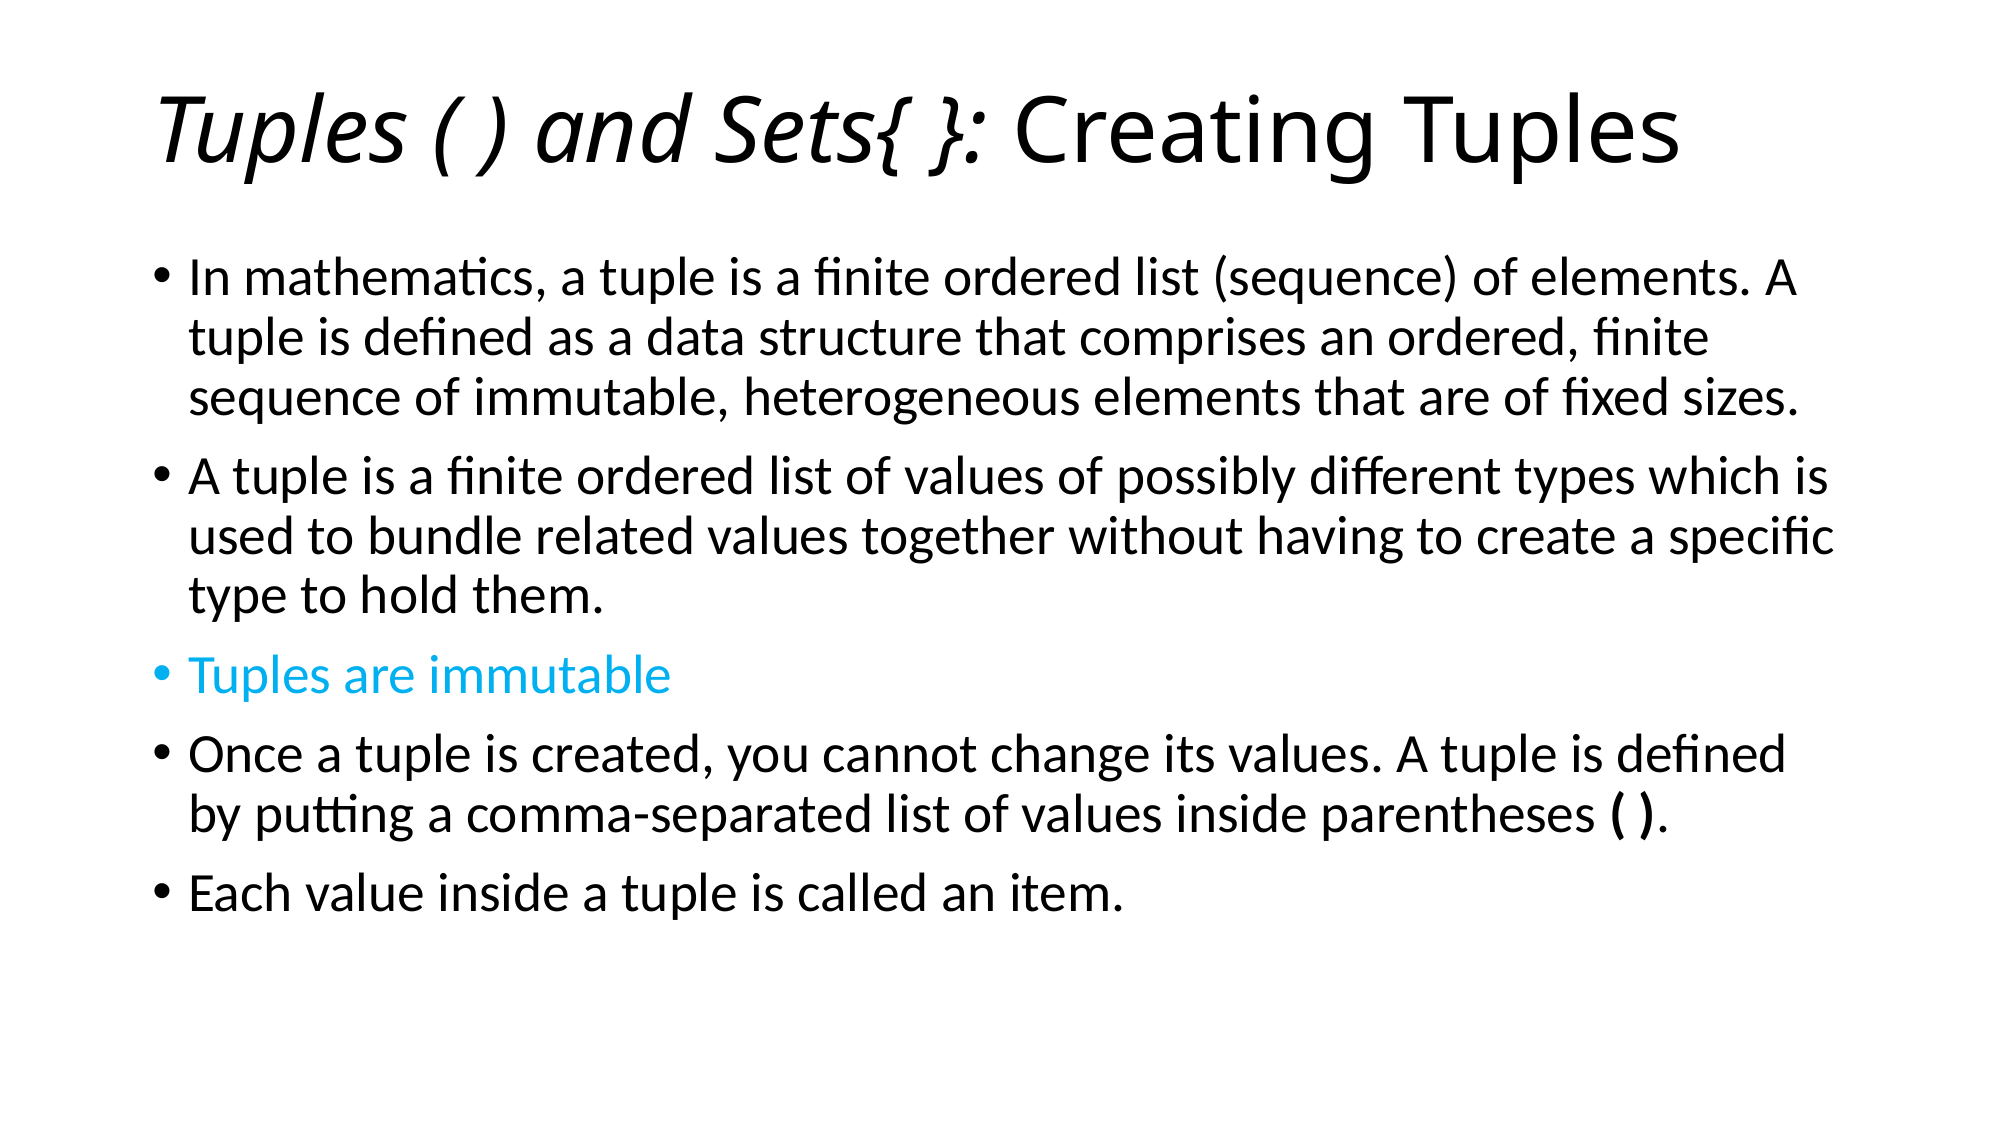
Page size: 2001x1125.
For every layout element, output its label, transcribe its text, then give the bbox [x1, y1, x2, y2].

title Tuples ( ) and Sets{ }: Creating Tuples [137, 59, 1863, 207]
list In mathematics, a tuple is a finite ordered list (sequence) of elements. A tuple is defined as a data structure that comprises an ordered, finite sequence of immutable, heterogeneous elements that are of fixed sizes. A tuple is a finite ordered list of values of possibly different types which is used to bundle related values together without having to create a specific type to hold them. Tuples are immutable Once a tuple is created, you cannot change its values. A tuple is defined by putting a comma-separated list of values inside parentheses ( ). Each value inside a tuple is called an item. [137, 240, 1863, 1014]
